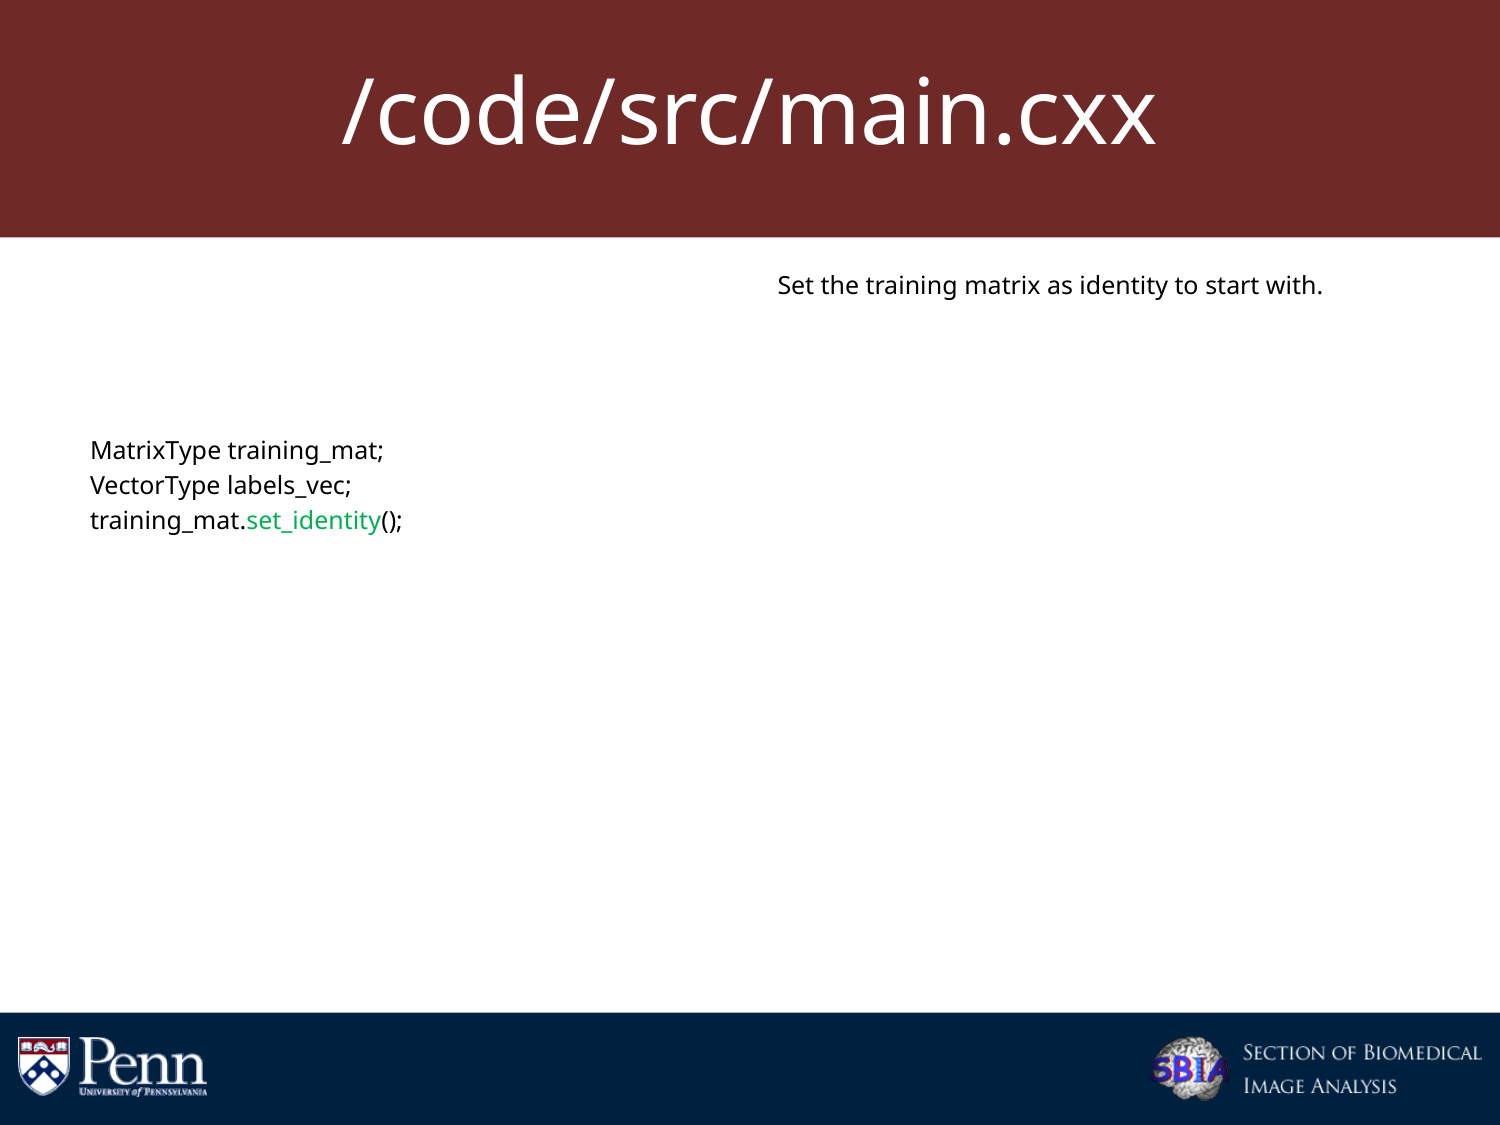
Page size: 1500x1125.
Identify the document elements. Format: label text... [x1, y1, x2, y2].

picture [18, 1037, 207, 1097]
title /code/src/main.cxx [75, 45, 1425, 238]
picture [1149, 1035, 1482, 1102]
list typedef vnl_matrix_fixed< PixelType, ROWS, COLS > MatrixType; typedef vnl_vector_fixed< PixelType, ROWS > VectorType; MatrixType training_mat; VectorType labels_vec; training_mat.set_identity(); size_t i = 0, j = 0; [75, 262, 738, 1013]
list Set the training matrix as identity to start with. [762, 262, 1425, 1013]
